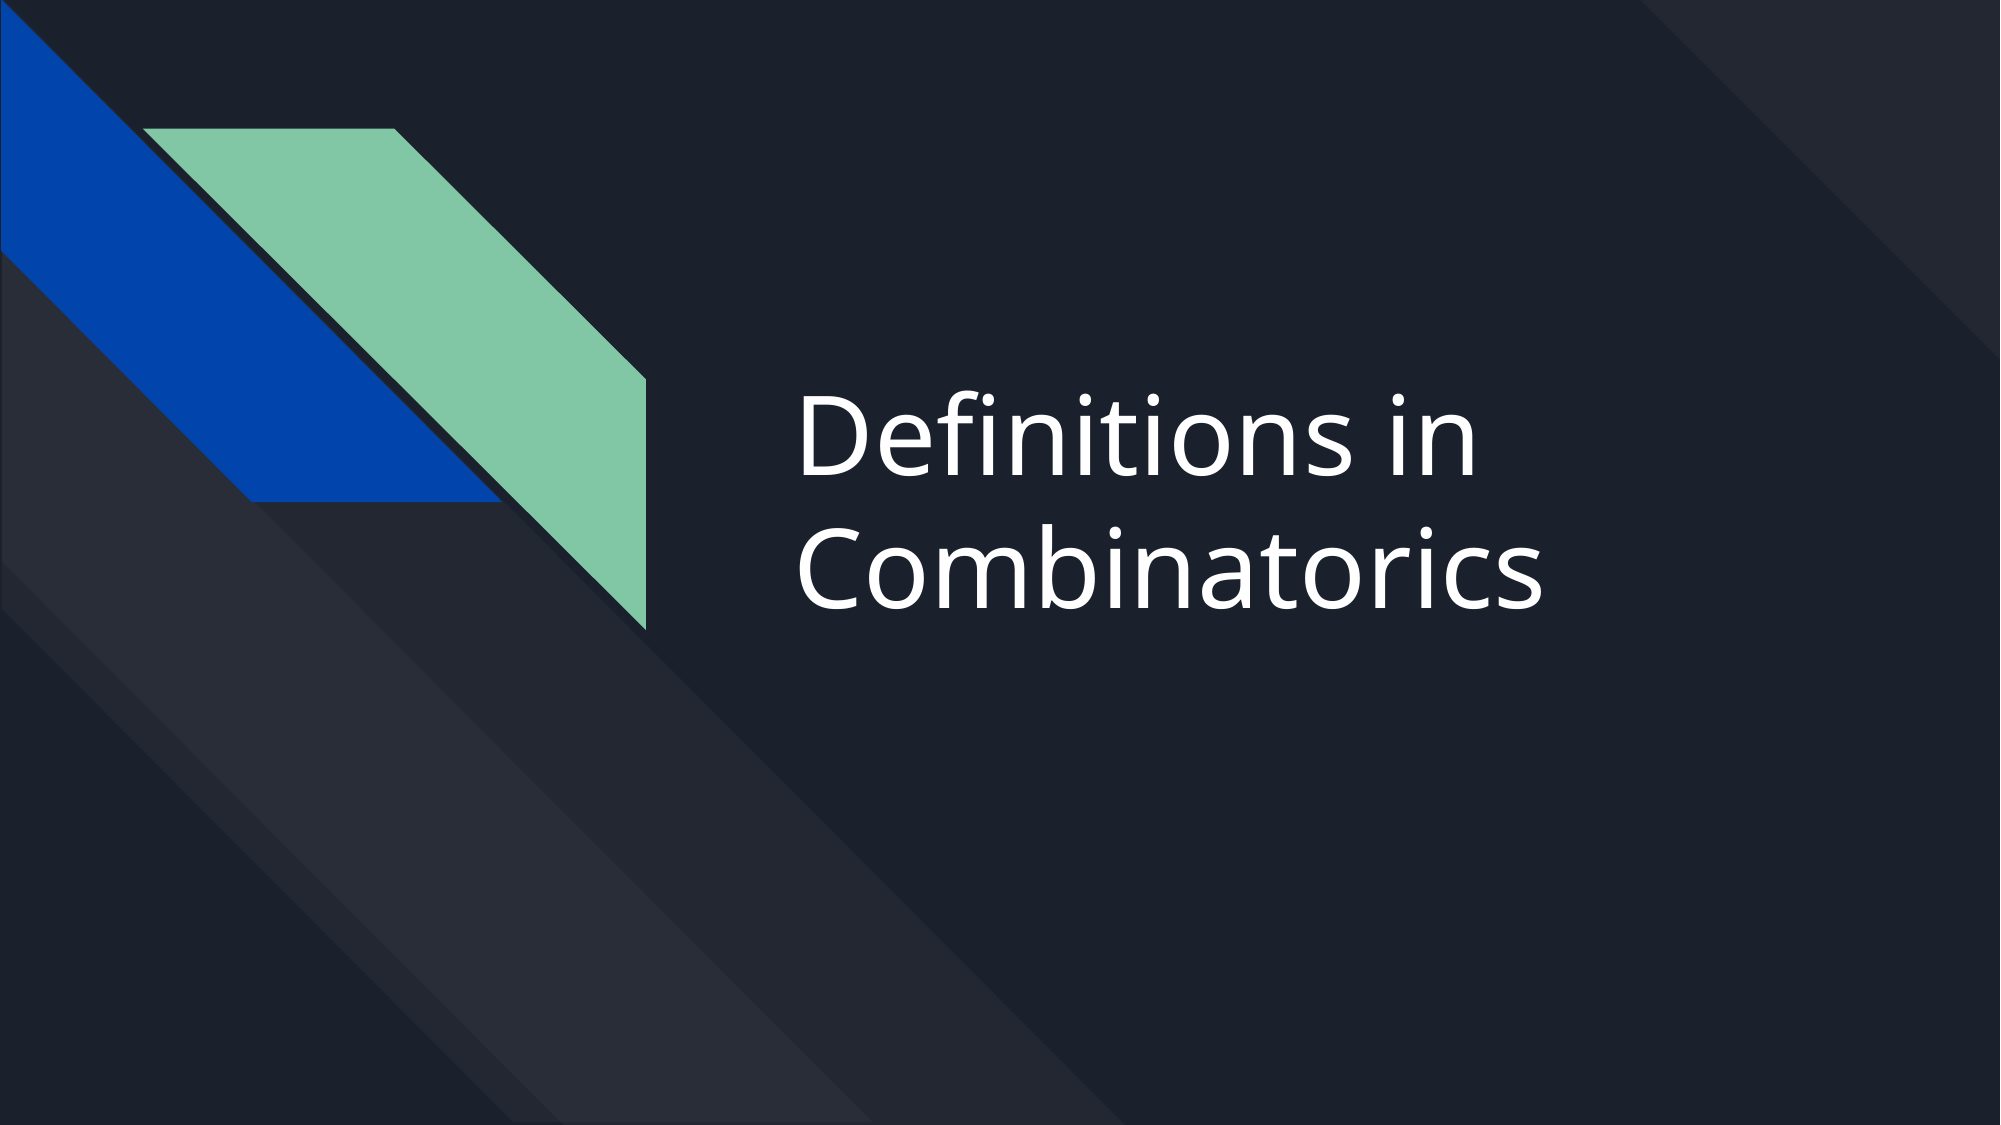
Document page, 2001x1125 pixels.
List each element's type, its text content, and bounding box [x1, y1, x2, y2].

title Definitions in Combinatorics [773, 345, 1872, 691]
